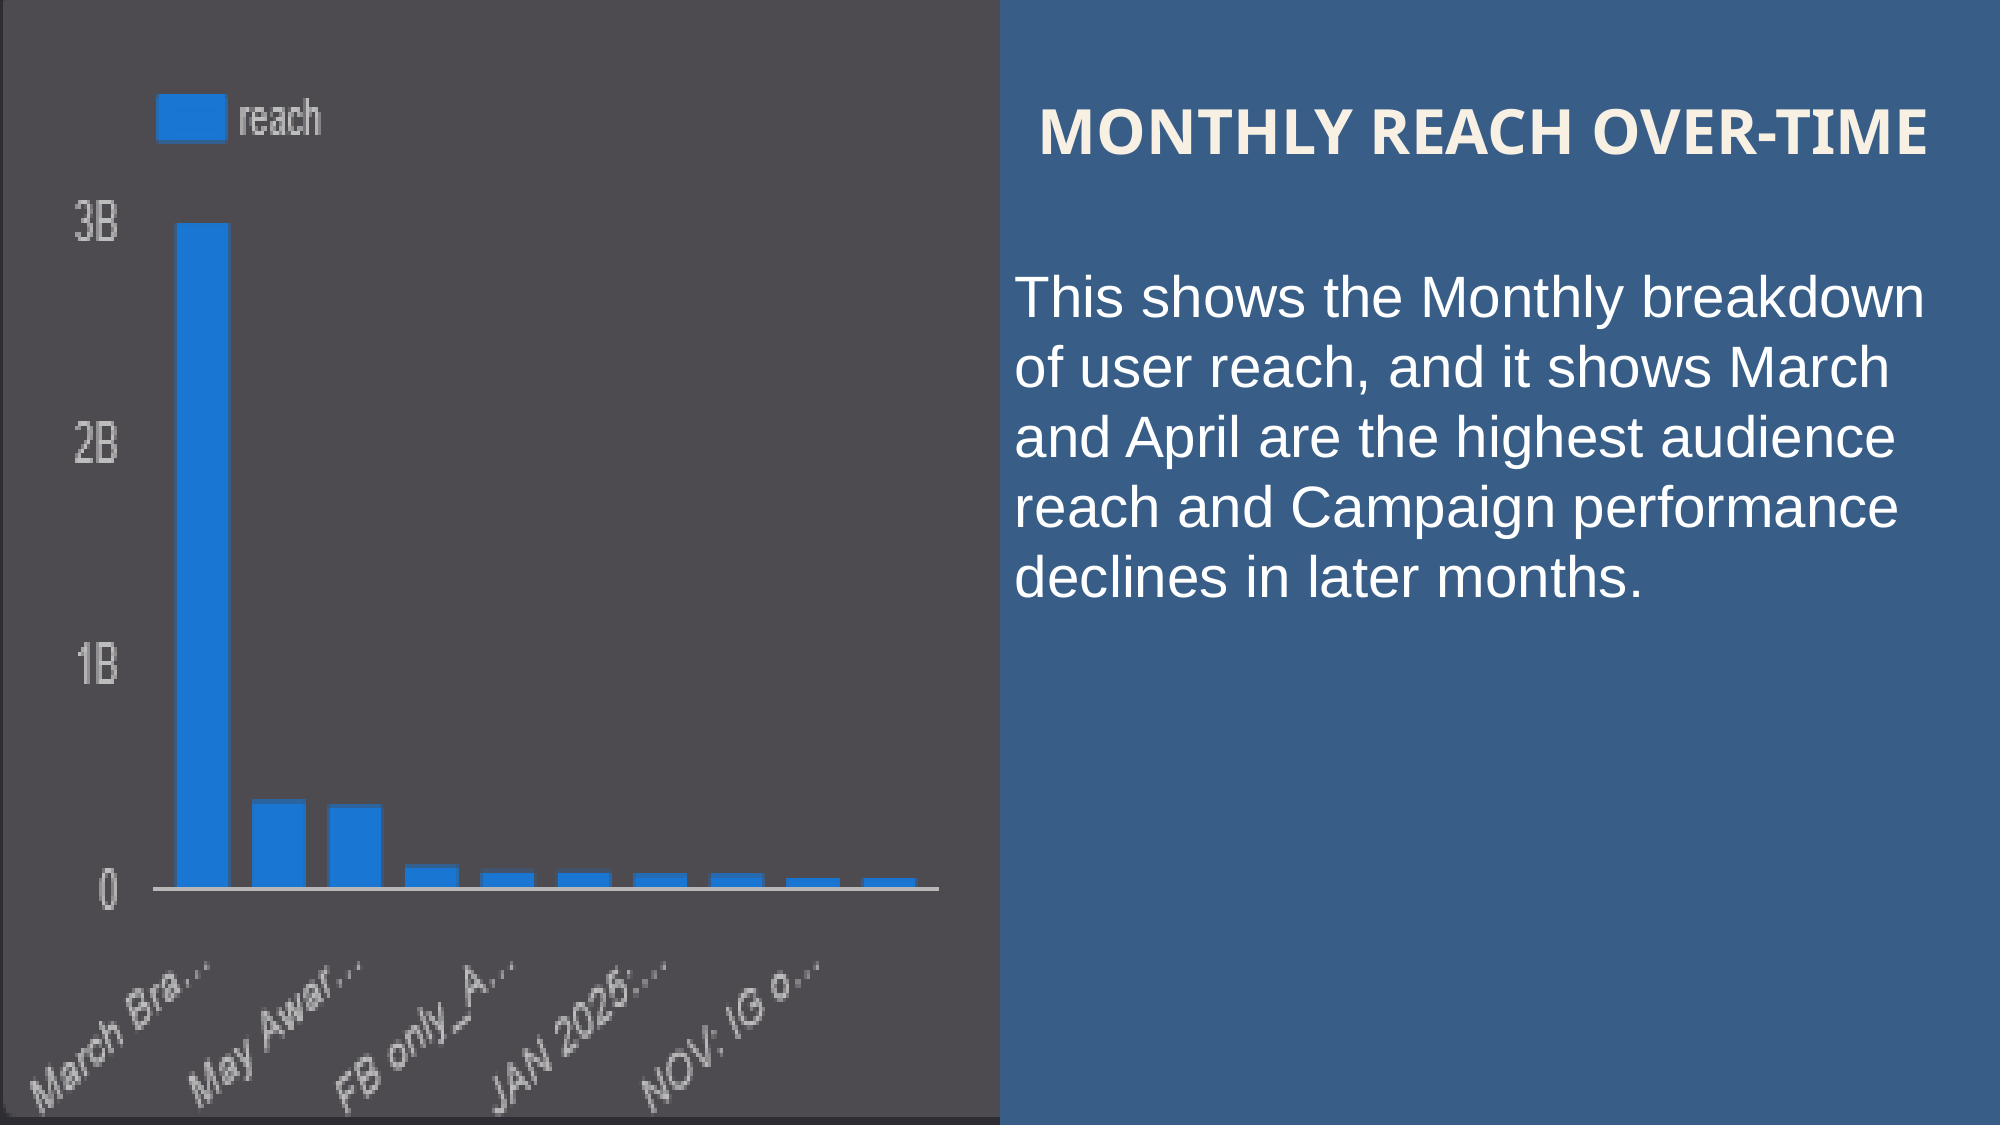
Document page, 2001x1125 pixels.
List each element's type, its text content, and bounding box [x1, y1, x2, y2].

picture [0, 0, 1000, 1125]
text_box This shows the Monthly breakdown of user reach, and it shows March and April are the highest audience reach and Campaign performance declines in later months. [1000, 251, 1969, 617]
subtitle MONTHLY REACH OVER-TIME [1000, 46, 1969, 199]
